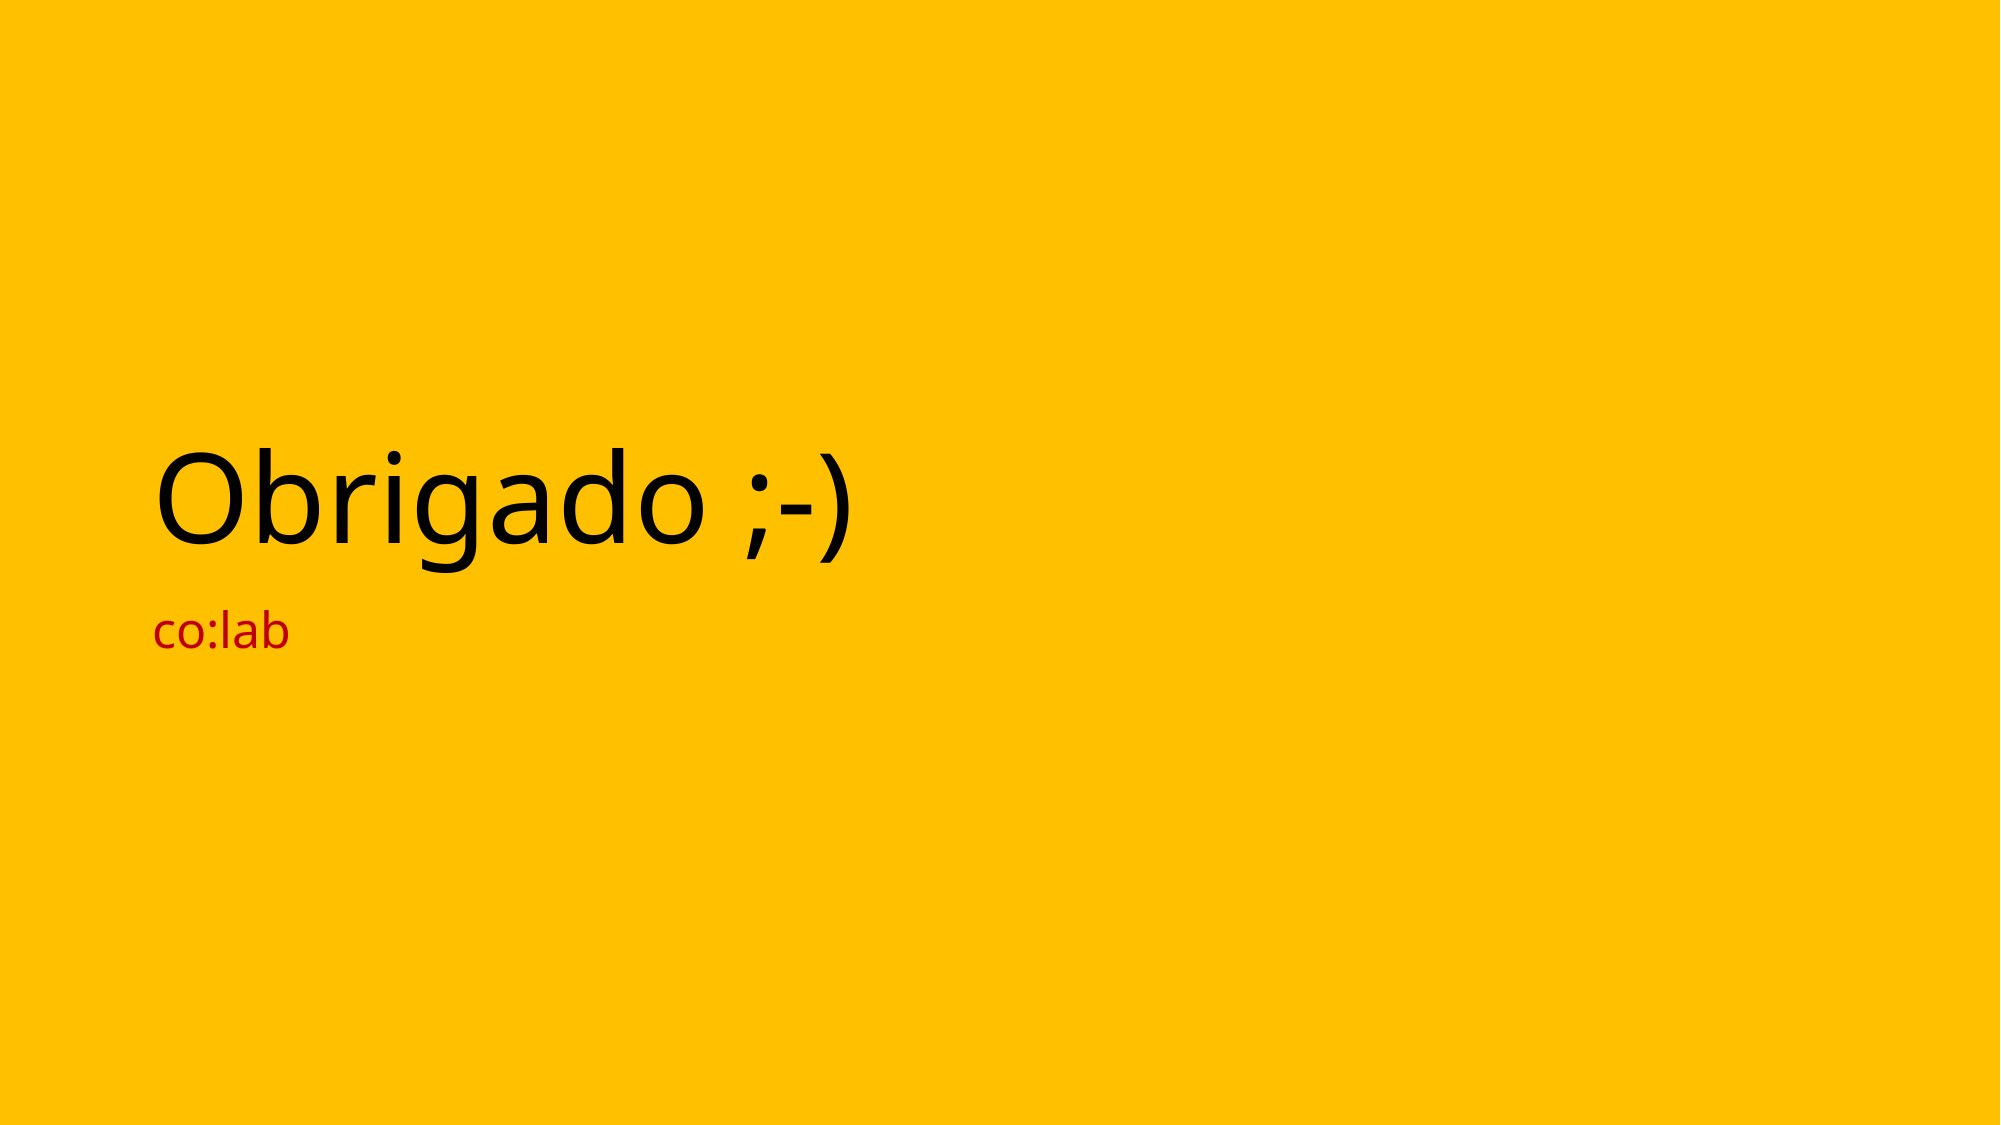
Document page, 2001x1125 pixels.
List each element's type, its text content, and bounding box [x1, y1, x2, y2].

text_box Obrigado ;-) [137, 184, 1863, 576]
text_box co:lab [137, 590, 1863, 863]
